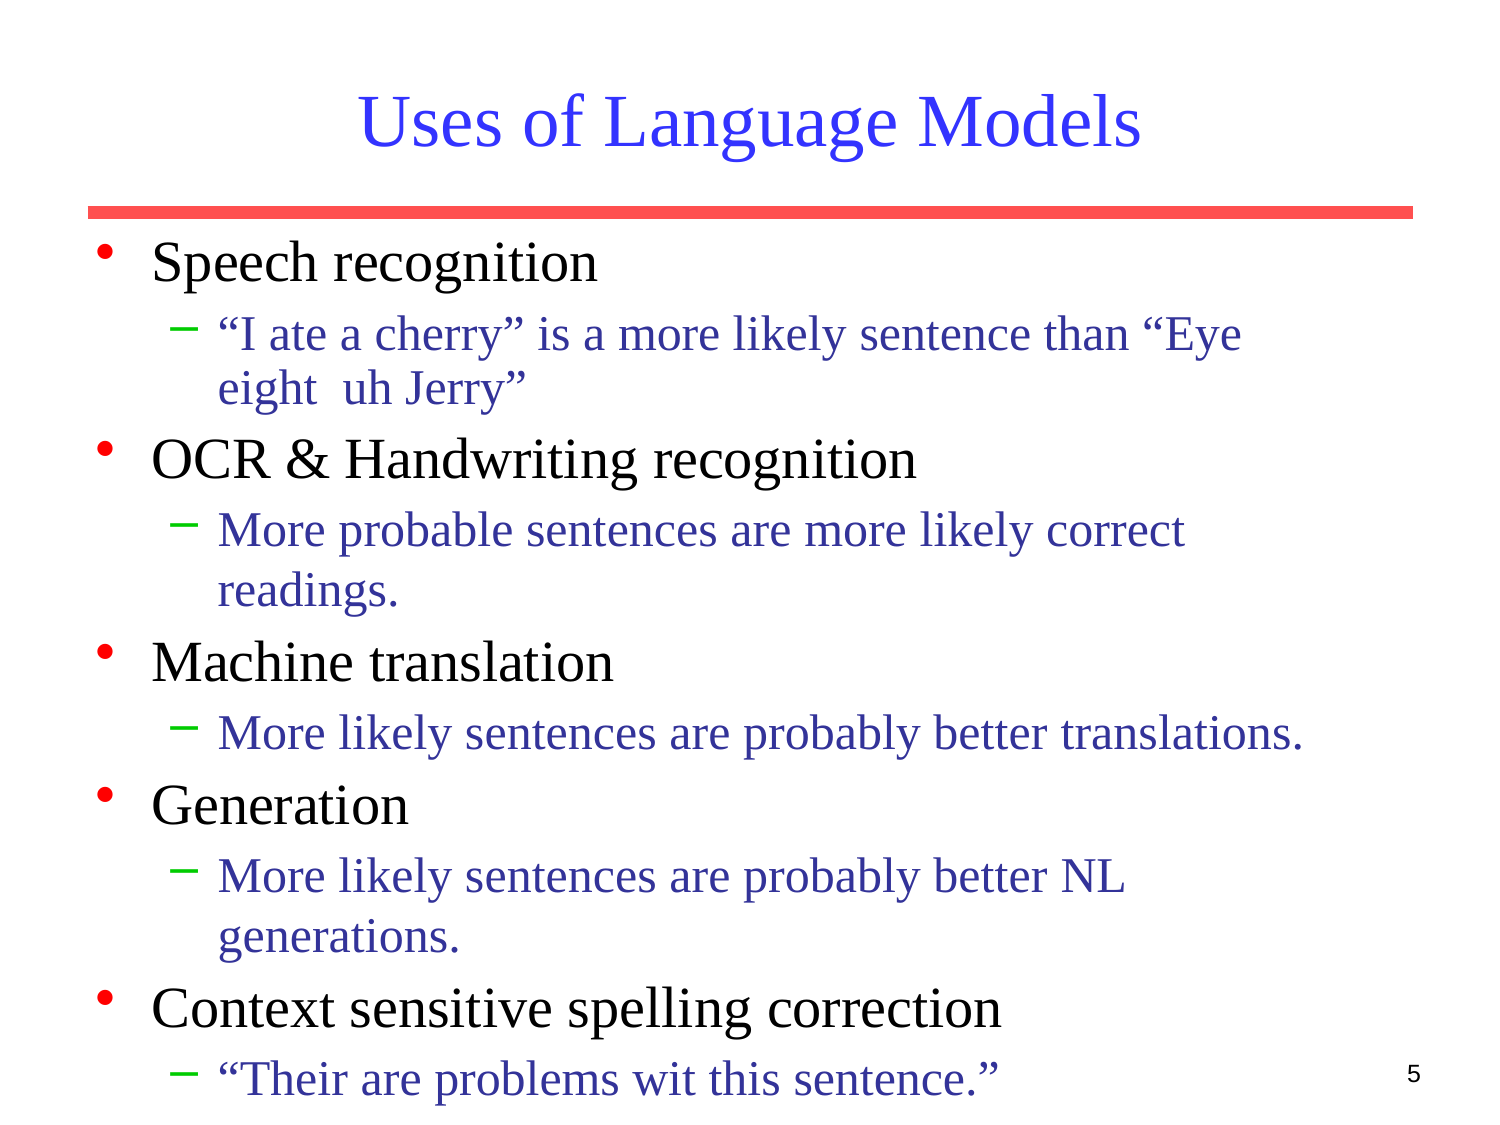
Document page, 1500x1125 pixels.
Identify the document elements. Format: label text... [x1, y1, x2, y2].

text_box Speech recognition “I ate a cherry” is a more likely sentence than “Eye eight uh Jerry” OCR & Handwriting recognition More probable sentences are more likely correct readings. Machine translation More likely sentences are probably better translations. Generation More likely sentences are probably better NL generations. Context sensitive spelling correction “Their are problems wit this sentence.” [93, 214, 1382, 1106]
title Uses of Language Models [355, 69, 1146, 214]
slide_number 5 [1402, 1057, 1440, 1125]
